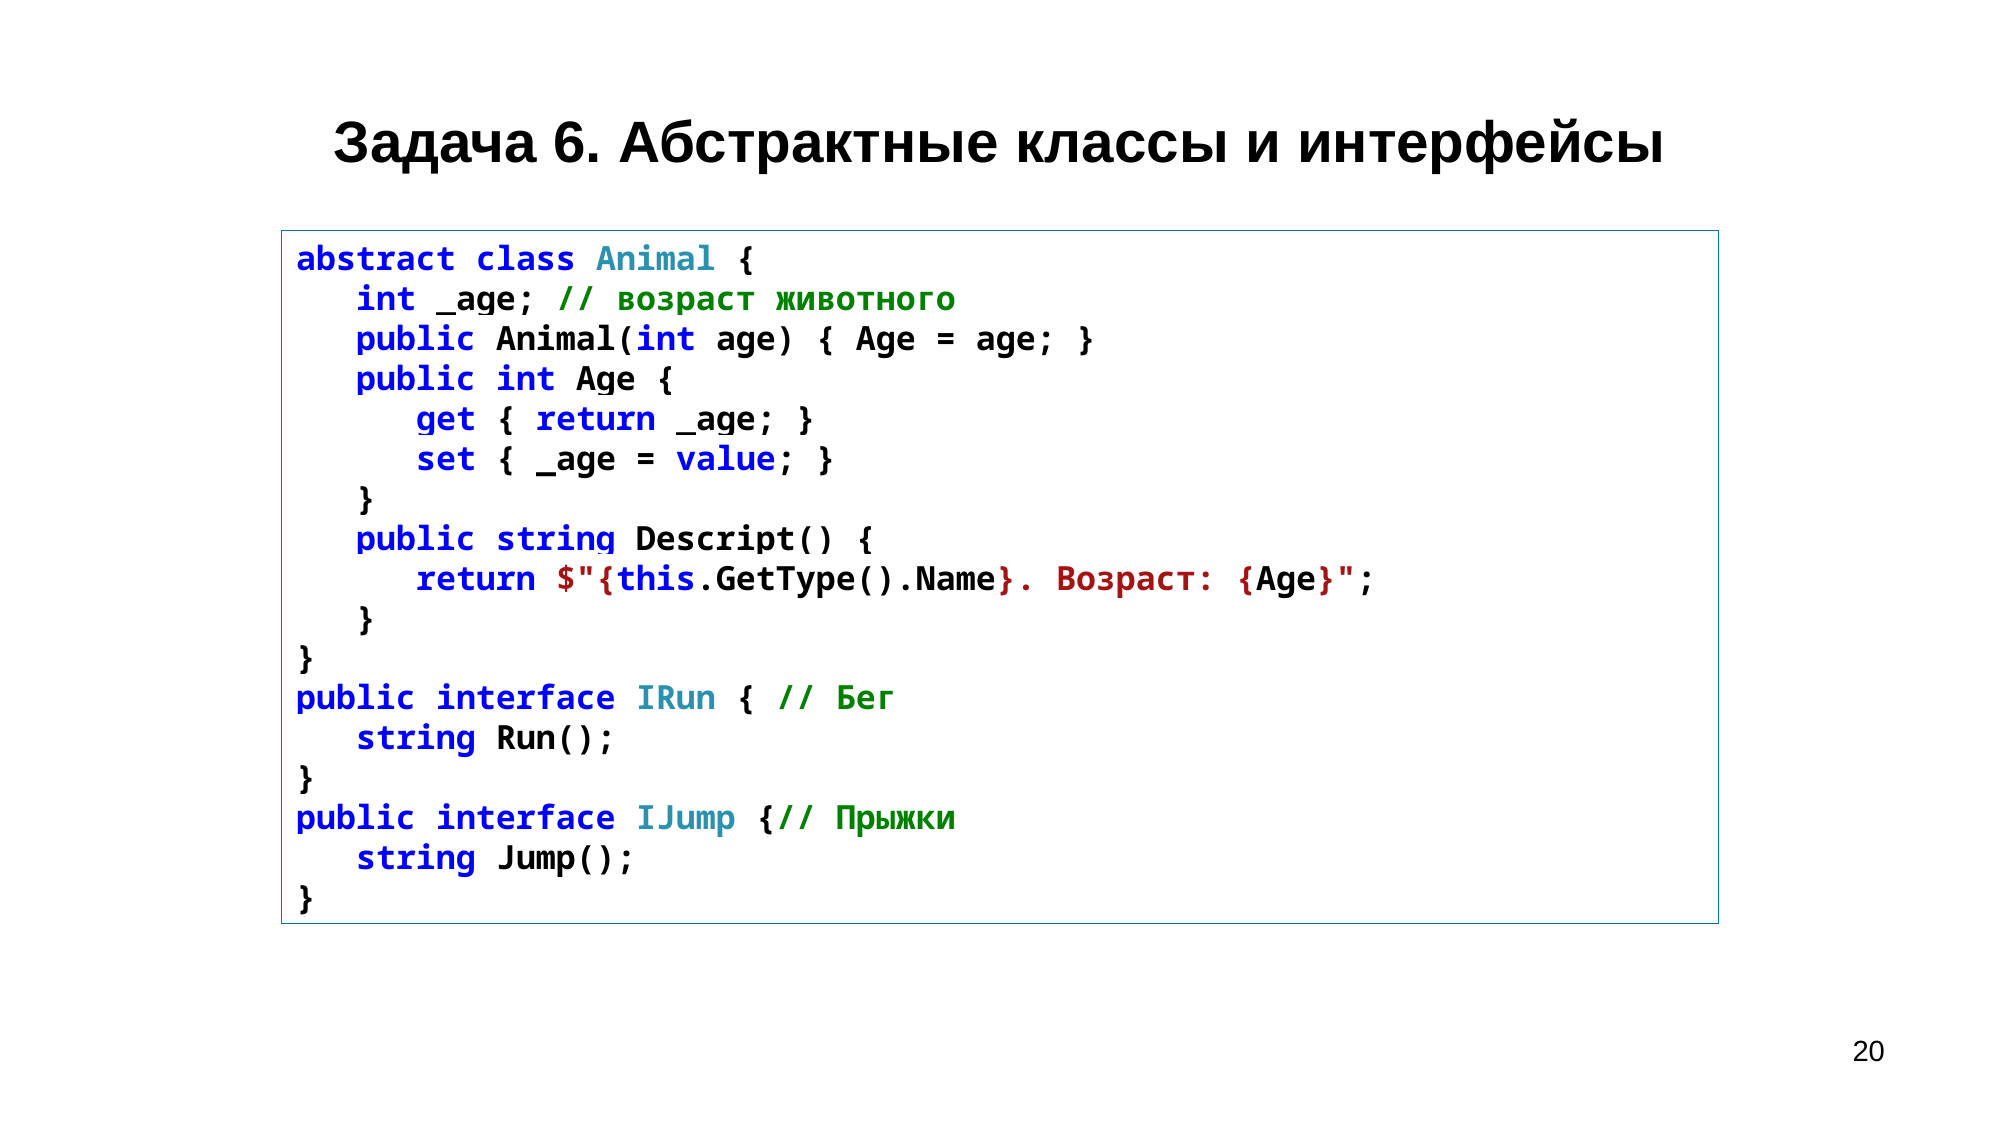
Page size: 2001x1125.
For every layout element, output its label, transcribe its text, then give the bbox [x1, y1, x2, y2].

slide_number 20 [1433, 1024, 1901, 1103]
text_box abstract class Animal { int _age; // возраст животного public Animal(int age) { Age = age; } public int Age { get { return _age; } set { _age = value; } } public string Descript() { return $"{this.GetType().Name}. Возраст: {Age}"; } } public interface IRun { // Бег string Run(); } public interface IJump {// Прыжки string Jump(); } [281, 233, 1719, 924]
title Задача 6. Абстрактные классы и интерфейсы [99, 45, 1900, 233]
